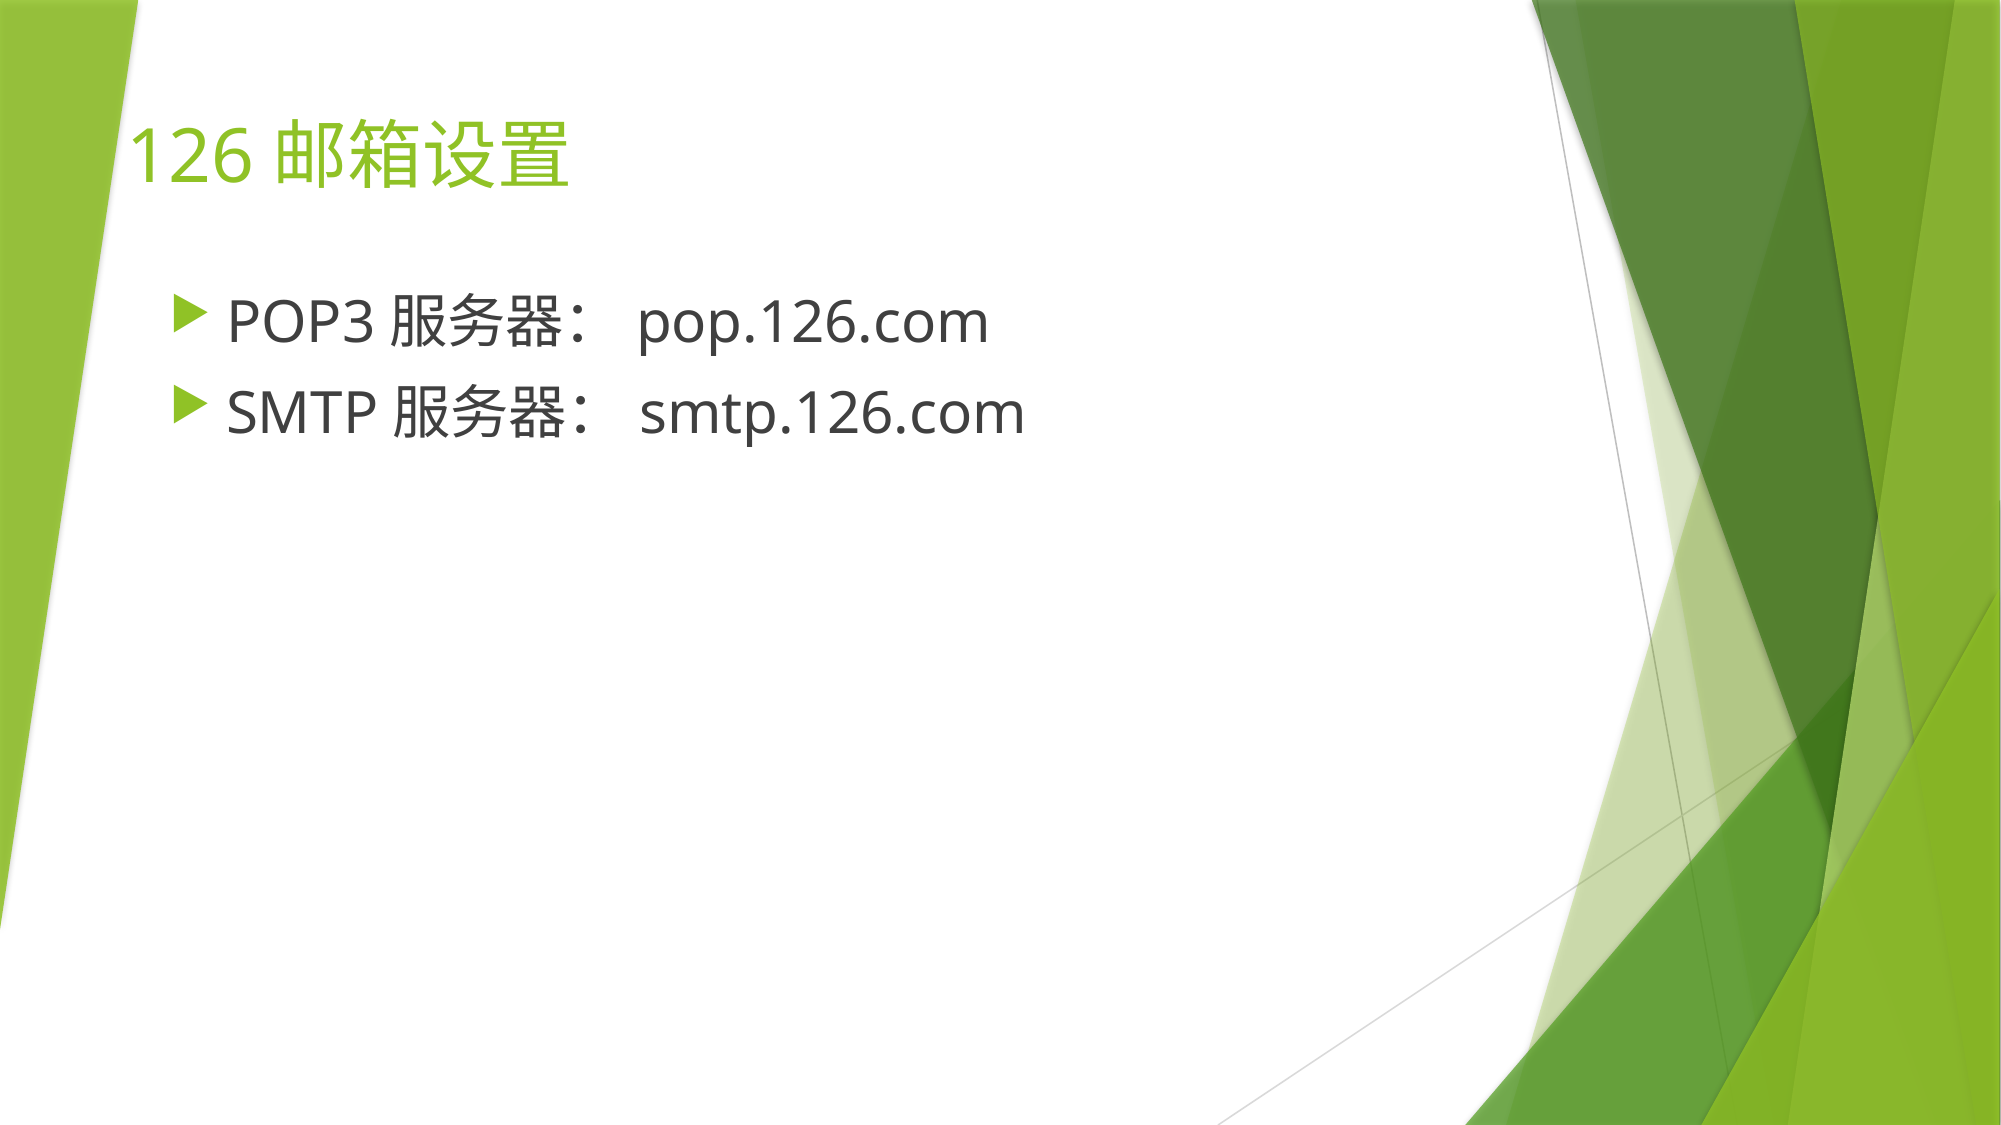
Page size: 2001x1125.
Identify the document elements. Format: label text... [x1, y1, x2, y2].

title 126邮箱设置 [111, 99, 1522, 317]
list POP3服务器：pop.126.com SMTP服务器：smtp.126.com [154, 277, 1108, 484]
